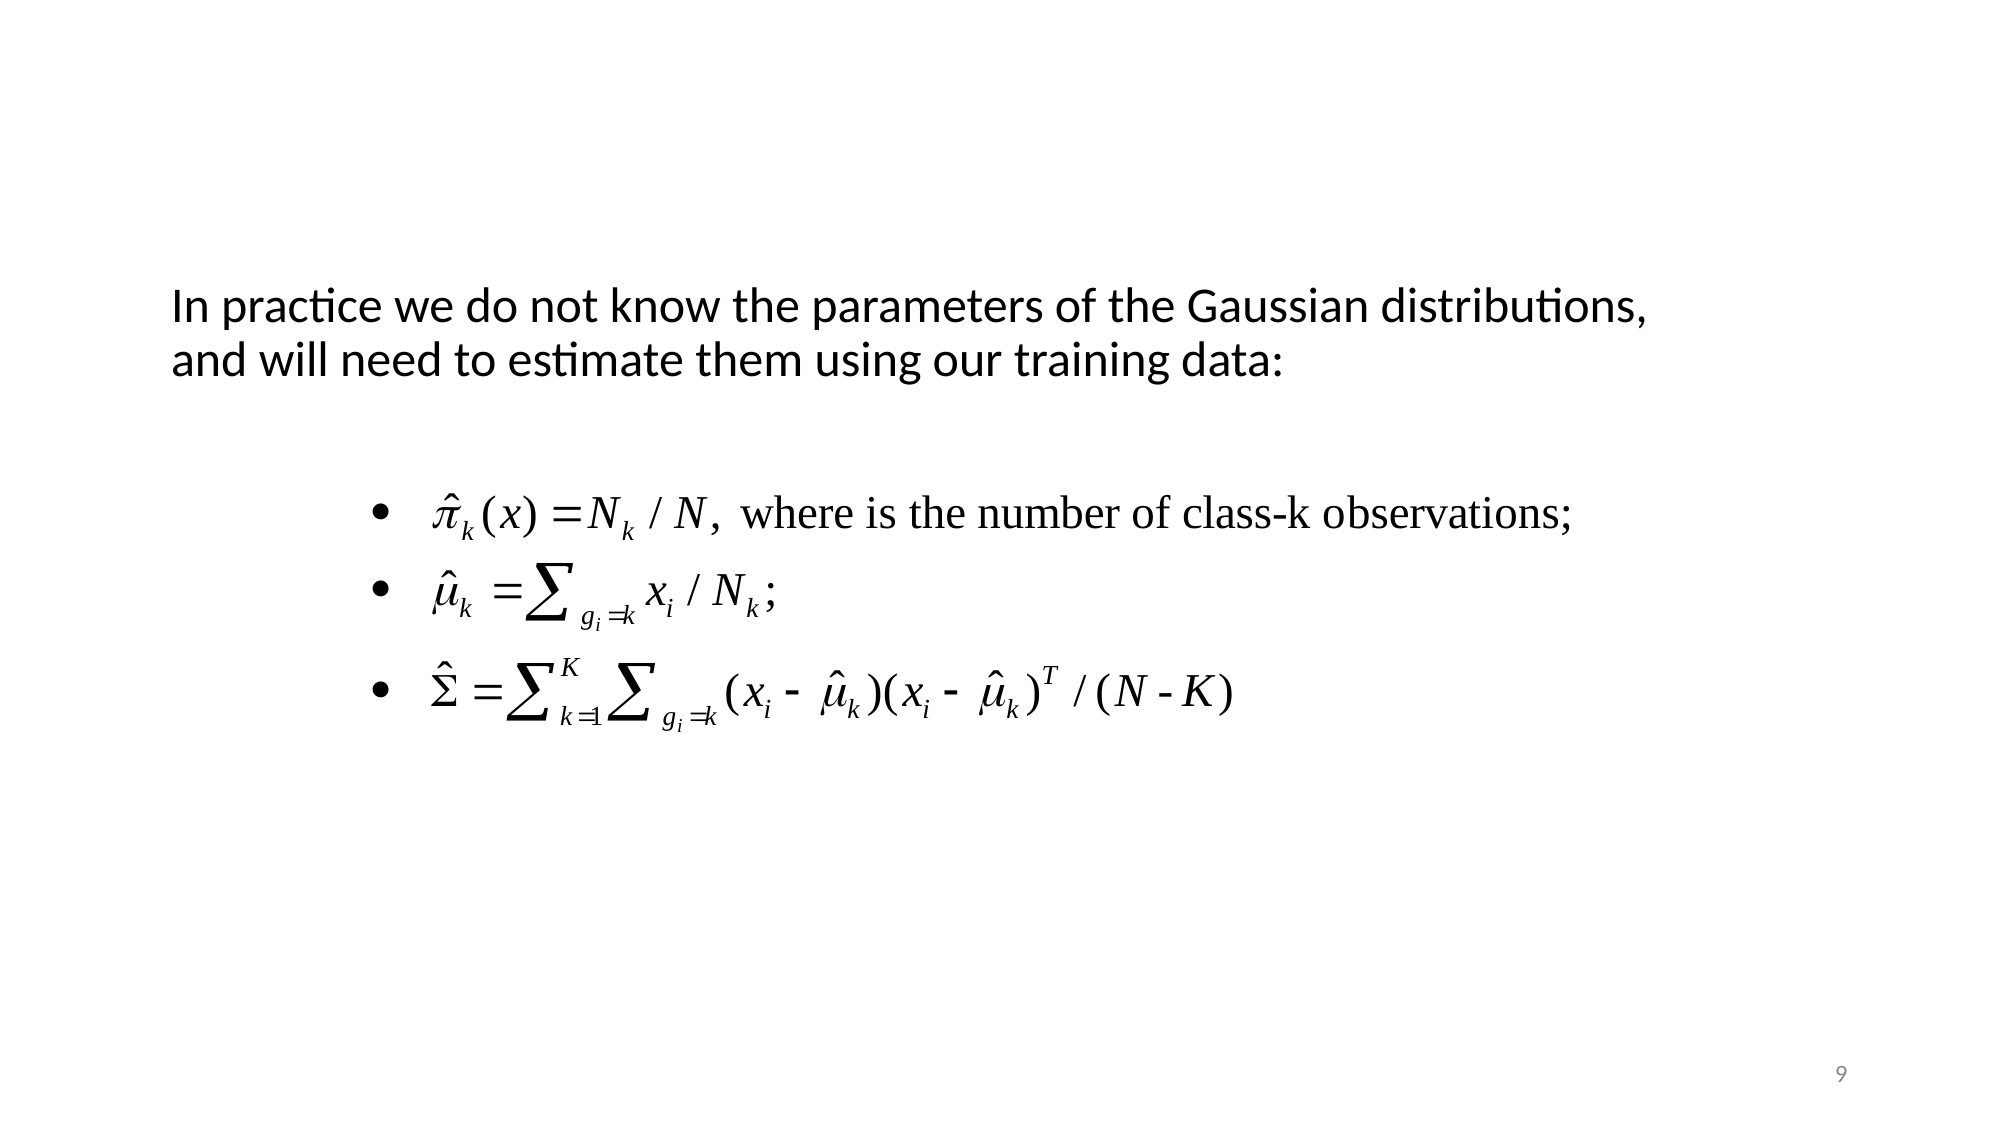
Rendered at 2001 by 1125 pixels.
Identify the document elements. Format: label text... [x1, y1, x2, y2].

list In practice we do not know the parameters of the Gaussian distributions, and will need to estimate them using our training data: [155, 272, 1863, 380]
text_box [367, 483, 1582, 743]
slide_number 9 [1412, 1042, 1863, 1103]
